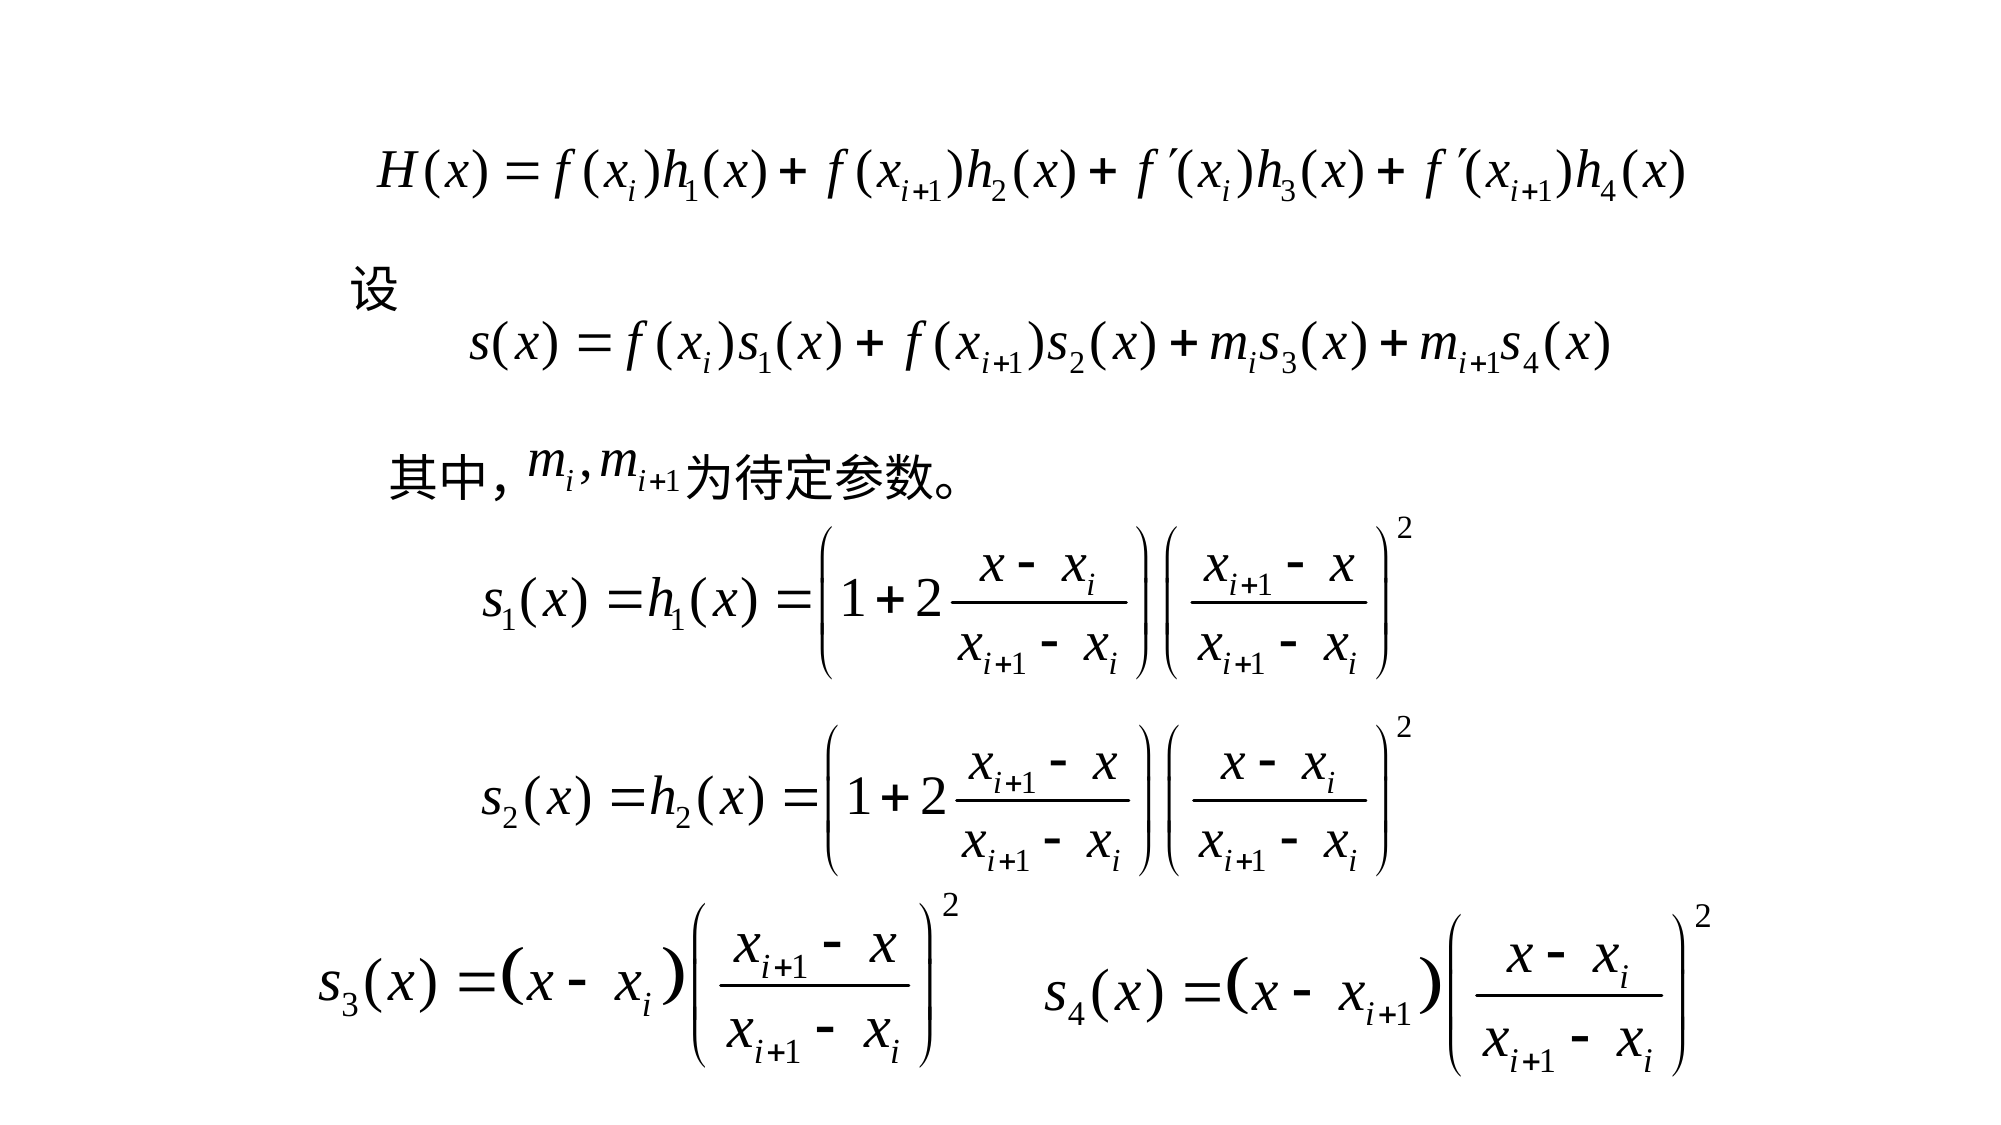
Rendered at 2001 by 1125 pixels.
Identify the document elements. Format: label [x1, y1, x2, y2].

text_box [366, 132, 1699, 216]
text_box [472, 537, 1424, 692]
text_box [308, 878, 974, 1082]
text_box [1034, 890, 1725, 1091]
text_box [471, 702, 1423, 889]
text_box [361, 219, 1622, 528]
